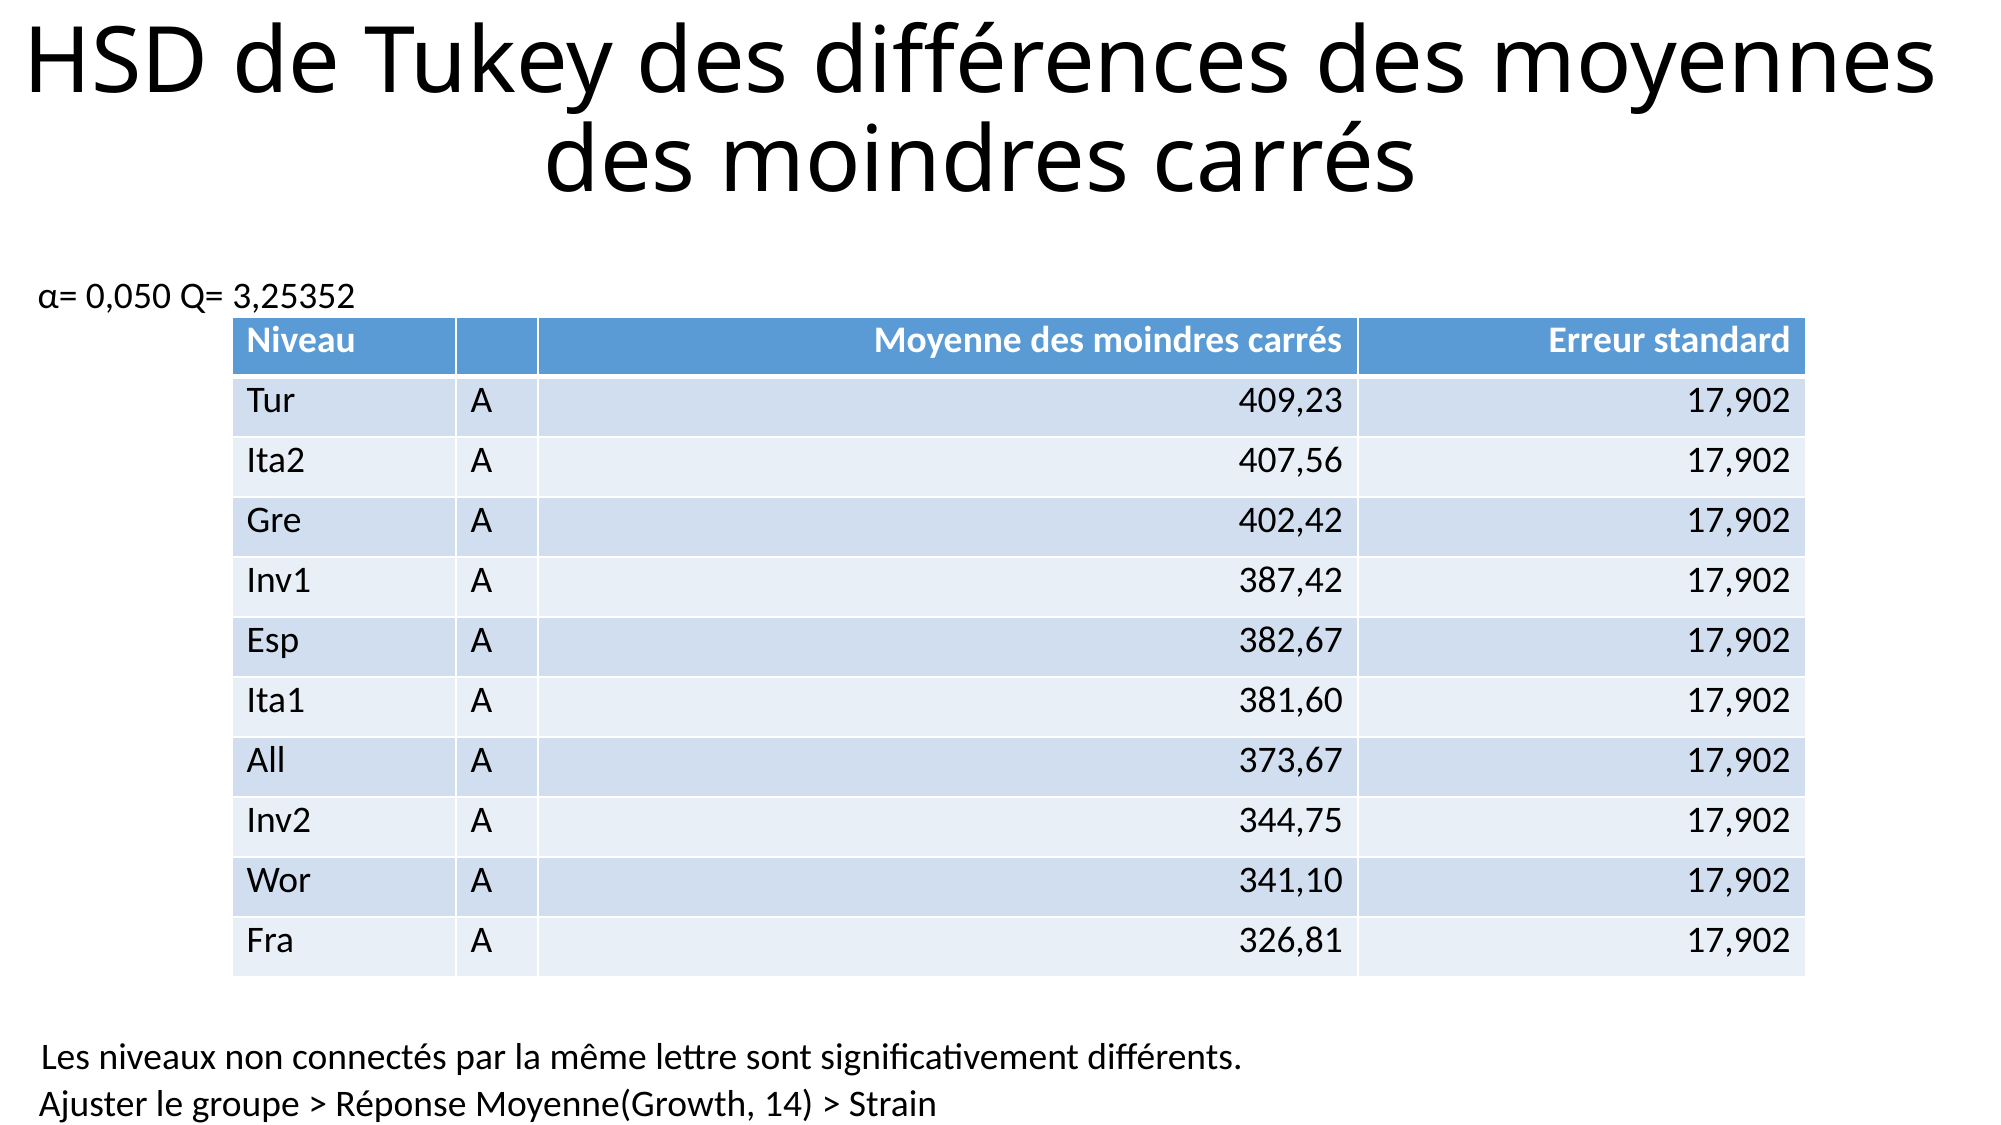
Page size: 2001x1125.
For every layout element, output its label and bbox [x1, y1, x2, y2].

table_cell [1359, 558, 1805, 616]
table_cell [1359, 858, 1805, 916]
table_cell [1359, 678, 1805, 736]
table_cell [457, 379, 537, 436]
table_header [539, 318, 1357, 374]
table_cell [233, 858, 455, 916]
table_cell [233, 558, 455, 616]
table_cell [457, 798, 537, 856]
table_cell [539, 918, 1357, 976]
table_cell [539, 858, 1357, 916]
table_cell [539, 498, 1357, 556]
table_cell [457, 738, 537, 796]
table_cell [1359, 379, 1805, 436]
table_cell [233, 738, 455, 796]
table_cell [233, 498, 455, 556]
table_header [457, 318, 537, 374]
table_cell [1359, 918, 1805, 976]
table_cell [1359, 618, 1805, 676]
text_box [41, 1031, 1245, 1077]
table_cell [539, 798, 1357, 856]
text_box [179, 270, 224, 316]
table_cell [233, 678, 455, 736]
text_box [85, 270, 172, 316]
table_cell [539, 558, 1357, 616]
table_cell [539, 438, 1357, 496]
table_cell [233, 438, 455, 496]
table_cell [457, 438, 537, 496]
table_cell [233, 798, 455, 856]
title [0, 0, 1963, 225]
table_cell [457, 498, 537, 556]
table_cell [1359, 498, 1805, 556]
table_cell [457, 678, 537, 736]
table_cell [457, 918, 537, 976]
table_cell [233, 618, 455, 676]
table_cell [539, 379, 1357, 436]
text_box [38, 1079, 939, 1125]
table_cell [1359, 738, 1805, 796]
text_box [37, 270, 78, 316]
table_cell [539, 618, 1357, 676]
table_cell [457, 618, 537, 676]
table_cell [539, 678, 1357, 736]
text_box [232, 270, 356, 316]
table_cell [1359, 438, 1805, 496]
table_cell [233, 379, 455, 436]
table_cell [1359, 798, 1805, 856]
table_header [1359, 318, 1805, 374]
table_cell [457, 858, 537, 916]
table_cell [457, 558, 537, 616]
table_header [233, 318, 455, 374]
table_cell [233, 918, 455, 976]
table_cell [539, 738, 1357, 796]
